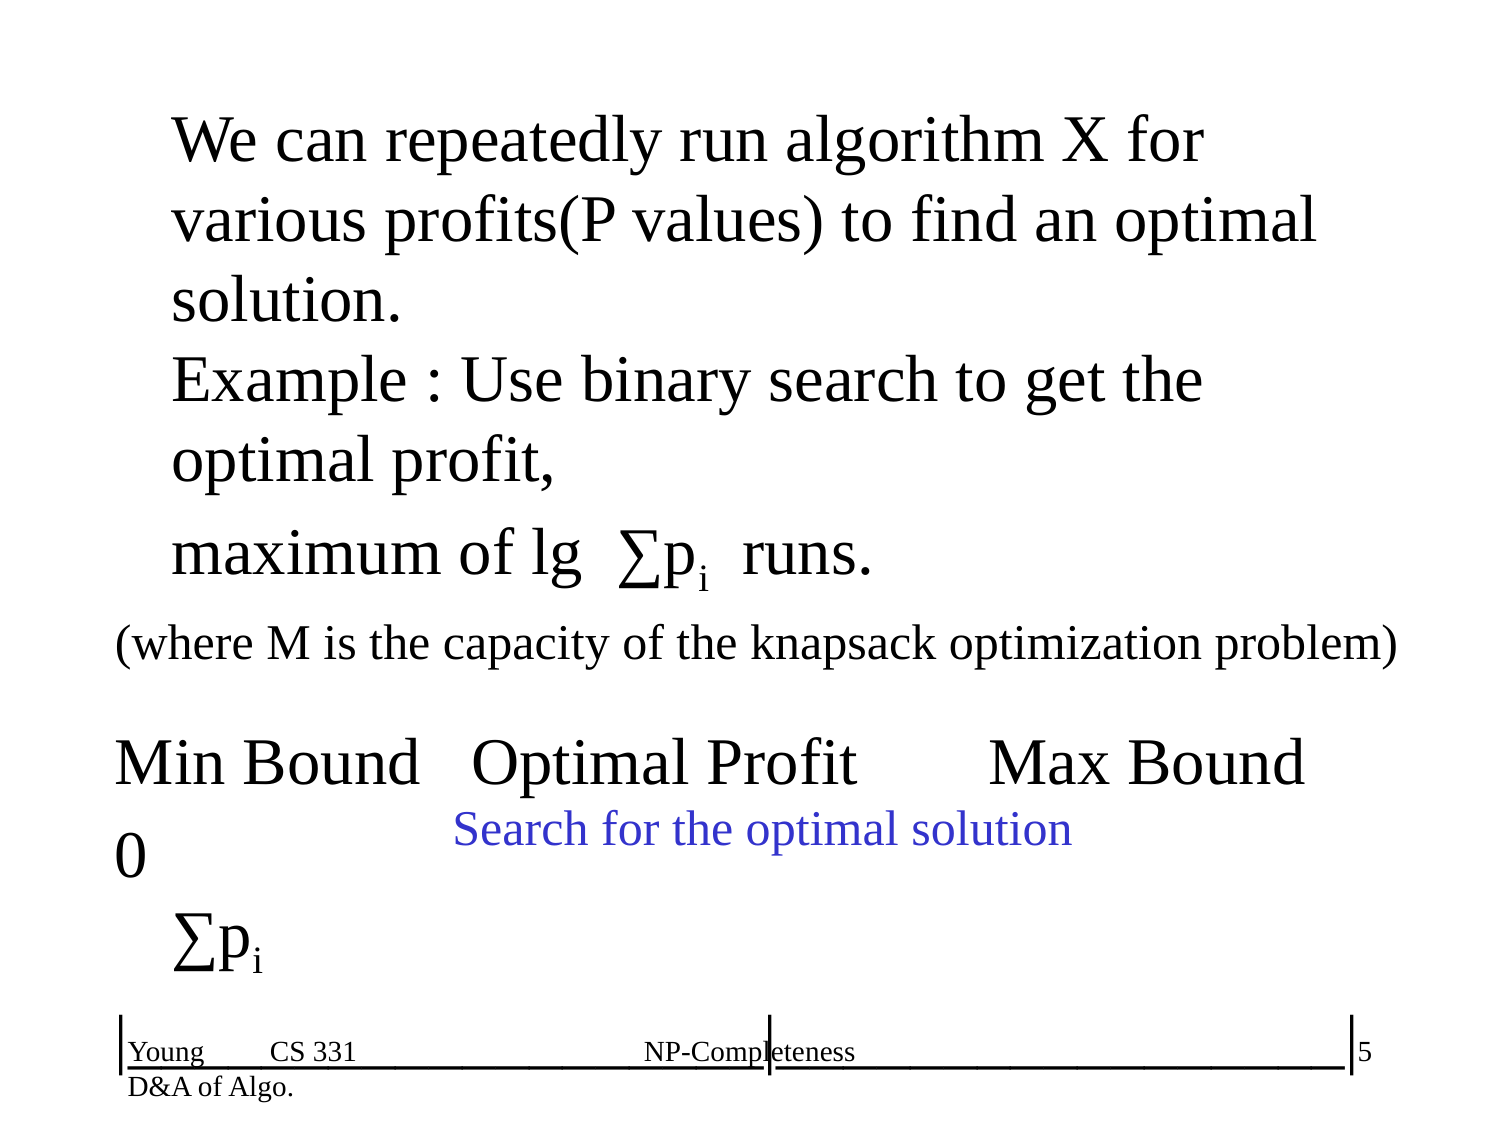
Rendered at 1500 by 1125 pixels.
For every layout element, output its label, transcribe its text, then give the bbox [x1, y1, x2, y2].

text_box Search for the optimal solution [437, 787, 1150, 863]
text_box NP-Completeness [512, 1024, 988, 1100]
text_box Young CS 331 D&A of Algo. [112, 1024, 425, 1100]
text_box ‹#› [1074, 1024, 1388, 1100]
list We can repeatedly run algorithm X for various profits(P values) to find an optimal solution. Example : Use binary search to get the optimal profit, maximum of lg ∑pi runs. (where M is the capacity of the knapsack optimization problem) Min Bound Optimal Profit Max Bound 0 ∑pi |___________________|_________________| [99, 87, 1425, 988]
